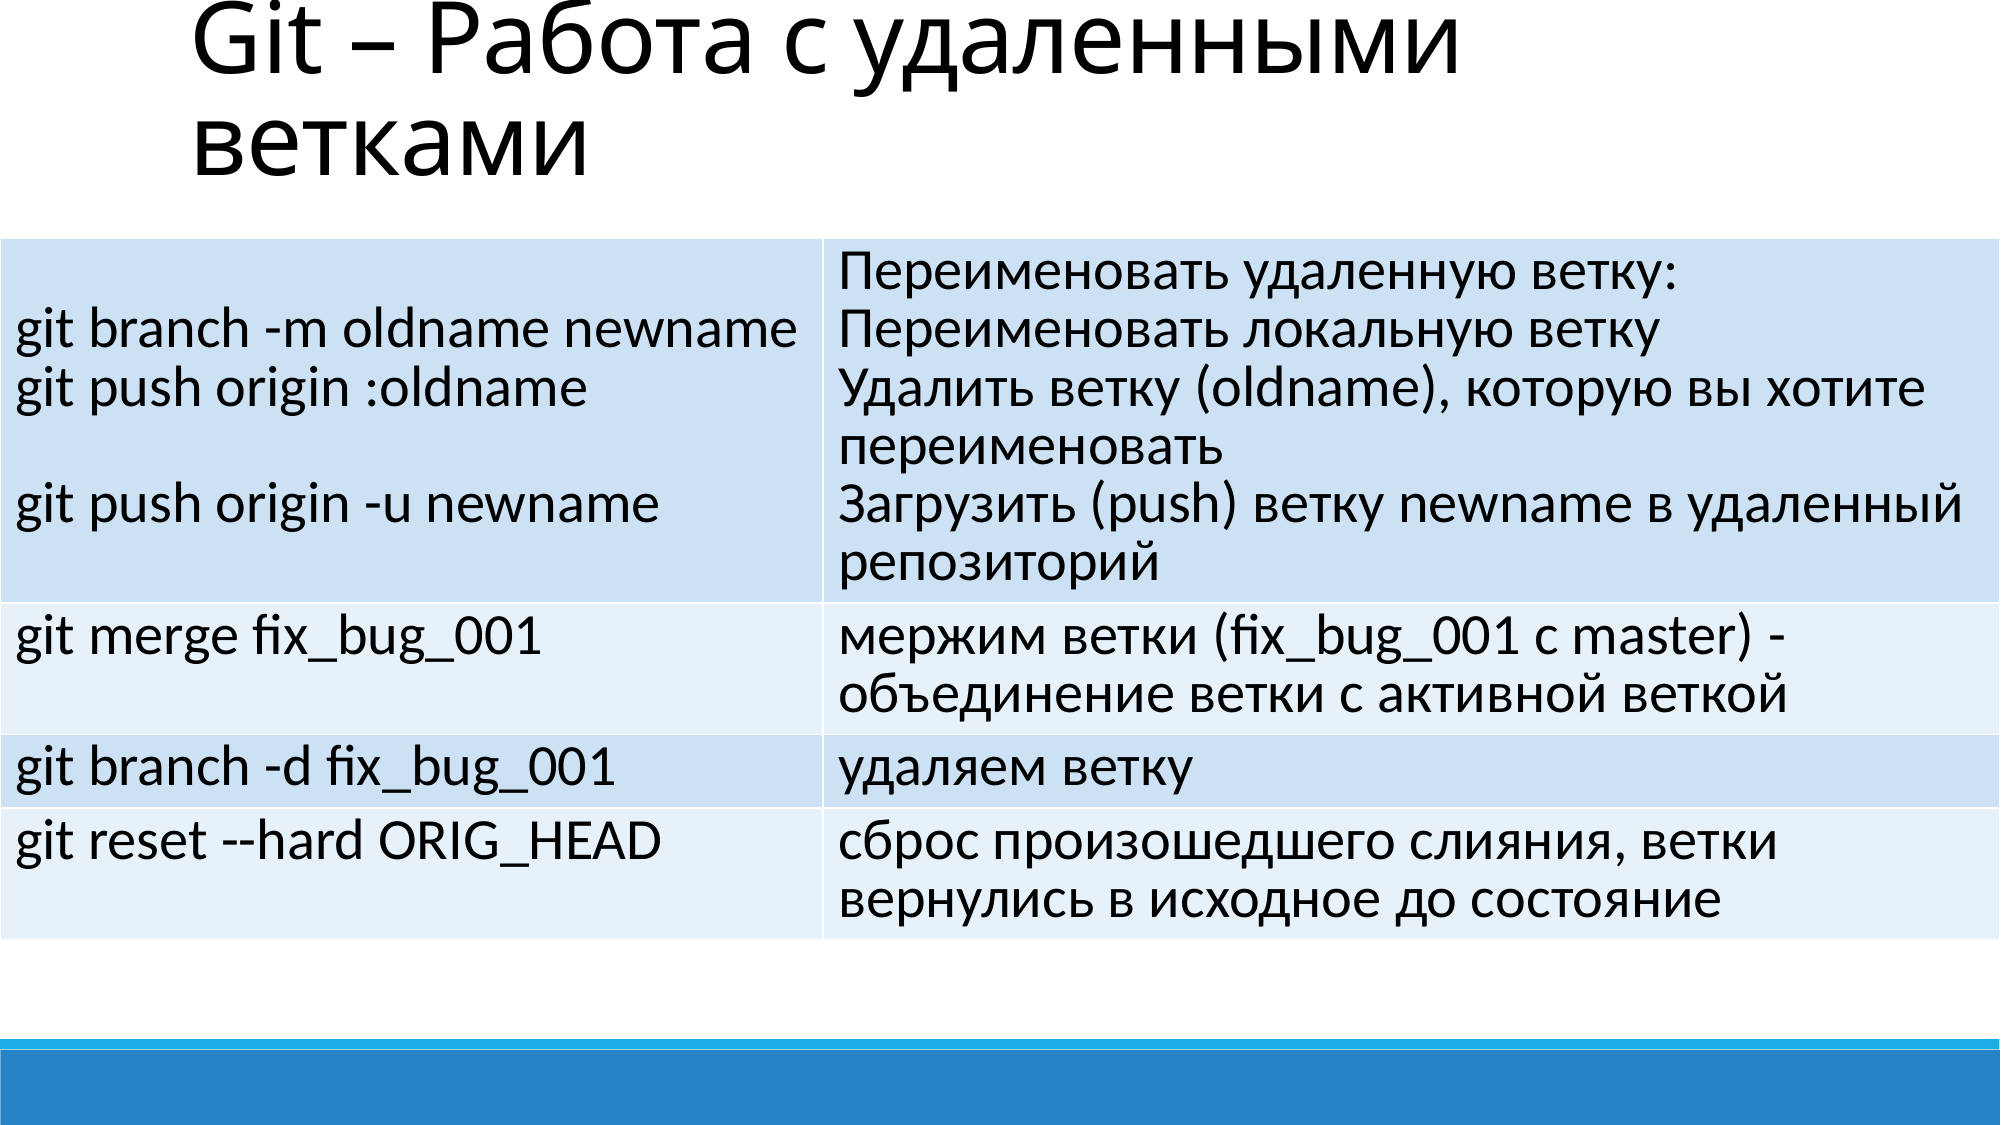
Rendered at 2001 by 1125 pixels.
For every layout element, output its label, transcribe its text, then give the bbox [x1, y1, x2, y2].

table_cell git branch -d fix_bug_001 [1, 735, 822, 807]
table_header git branch -m oldname newname git push origin :oldname git push origin -u newname [1, 239, 822, 602]
table_cell git merge fix_bug_001 [1, 604, 822, 734]
table_header Переименовать удаленную ветку: Переименовать локальную ветку Удалить ветку (oldname), которую вы хотите переименовать Загрузить (push) ветку newname в удаленный репозиторий [824, 239, 1999, 602]
title Git – Работа с удаленными ветками [175, 35, 1826, 204]
table_cell удаляем ветку [824, 735, 1999, 807]
table_cell git reset --hard ORIG_HEAD [1, 809, 822, 939]
table_cell сброс произошедшего слияния, ветки вернулись в исходное до состояние [824, 809, 1999, 939]
table_cell мержим ветки (fix_bug_001 c master) -объединение ветки с активной веткой [824, 604, 1999, 734]
